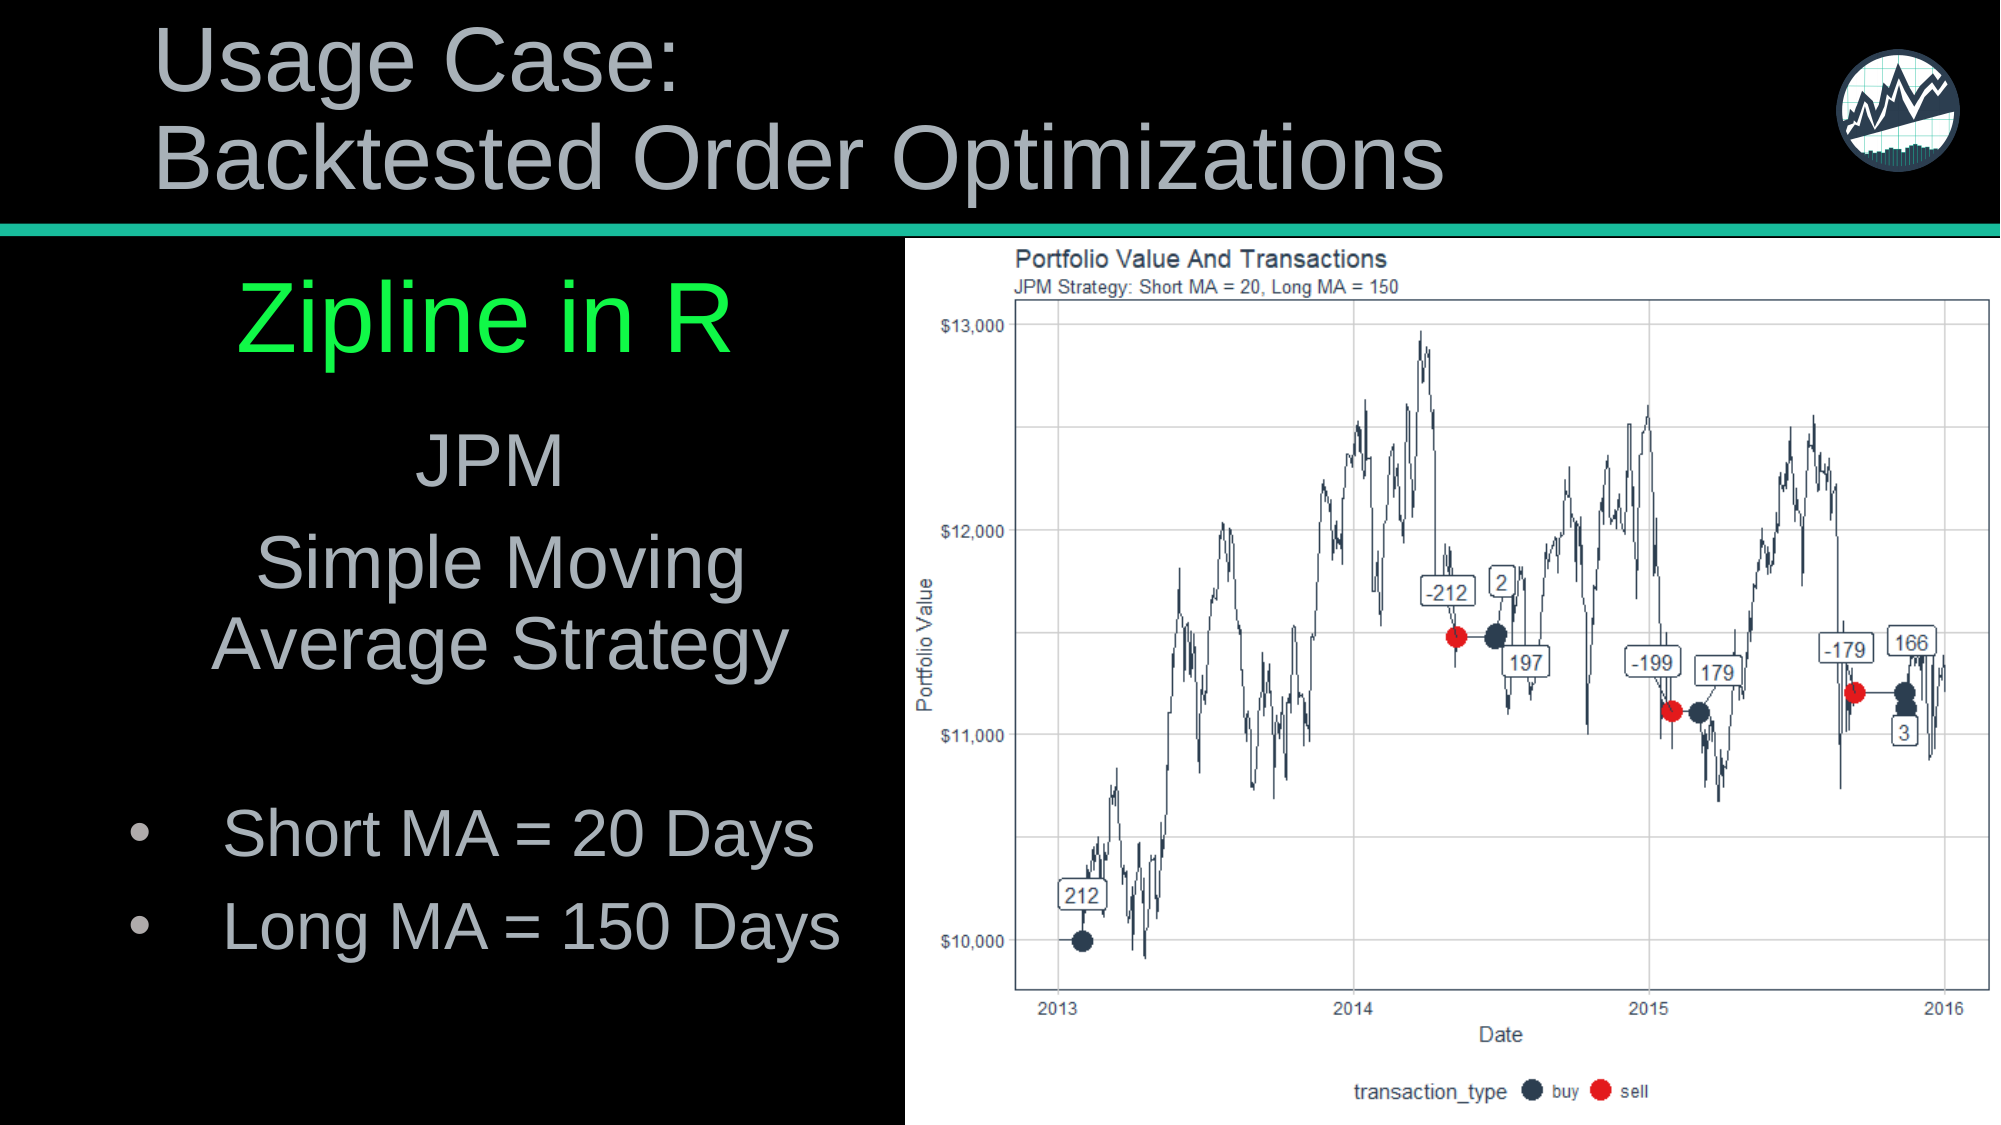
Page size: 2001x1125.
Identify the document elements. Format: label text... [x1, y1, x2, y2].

picture [905, 238, 2000, 1125]
title Usage Case: Backtested Order Optimizations [137, 23, 1863, 199]
list JPM Simple Moving Average Strategy Short MA = 20 Days Long MA = 150 Days [84, 406, 889, 958]
picture [1863, 49, 1960, 172]
text_box Zipline in R [67, 245, 900, 380]
